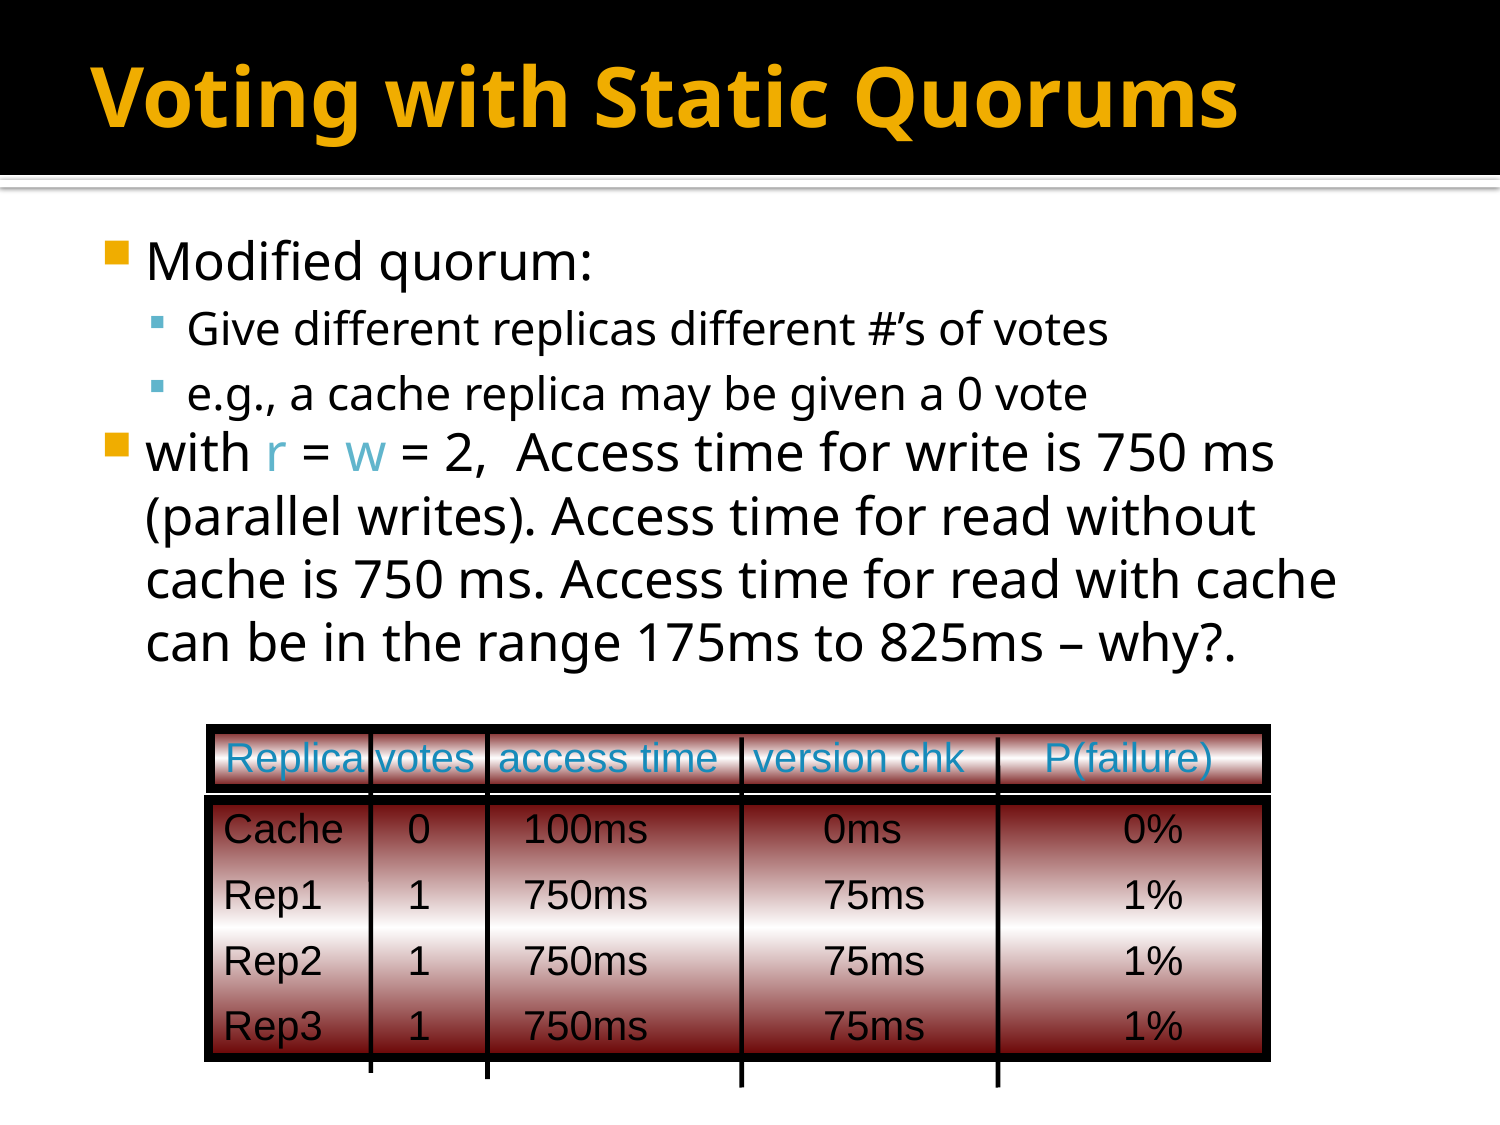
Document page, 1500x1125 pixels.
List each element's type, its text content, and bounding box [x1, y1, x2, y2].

text_box Cache 0 100ms 0ms 0% Rep1 1 750ms 75ms 1% Rep2 1 750ms 75ms 1% Rep3 1 750ms 75ms 1% [998, 800, 1267, 1058]
text_box Replica votes access time version chk P(failure) [210, 729, 487, 789]
text_box Cache 0 100ms 0ms 0% Rep1 1 750ms 75ms 1% Rep2 1 750ms 75ms 1% Rep3 1 750ms 75ms 1% [742, 800, 997, 1058]
title Voting with Static Quorums [75, 12, 1425, 175]
text_box Replica votes access time version chk P(failure) [488, 729, 1267, 789]
text_box Cache 0 100ms 0ms 0% Rep1 1 750ms 75ms 1% Rep2 1 750ms 75ms 1% Rep3 1 750ms 75ms 1% [488, 800, 741, 1058]
text_box Cache 0 100ms 0ms 0% Rep1 1 750ms 75ms 1% Rep2 1 750ms 75ms 1% Rep3 1 750ms 75ms 1% [208, 800, 370, 1058]
list Modified quorum: Give different replicas different #’s of votes e.g., a cache replica may be given a 0 vote with r = w = 2, Access time for write is 750 ms (parallel writes). Access time for read without cache is 750 ms. Access time for read with cache can be in the range 175ms to 825ms – why?. [75, 212, 1425, 688]
text_box Cache 0 100ms 0ms 0% Rep1 1 750ms 75ms 1% Rep2 1 750ms 75ms 1% Rep3 1 750ms 75ms 1% [371, 800, 487, 1058]
